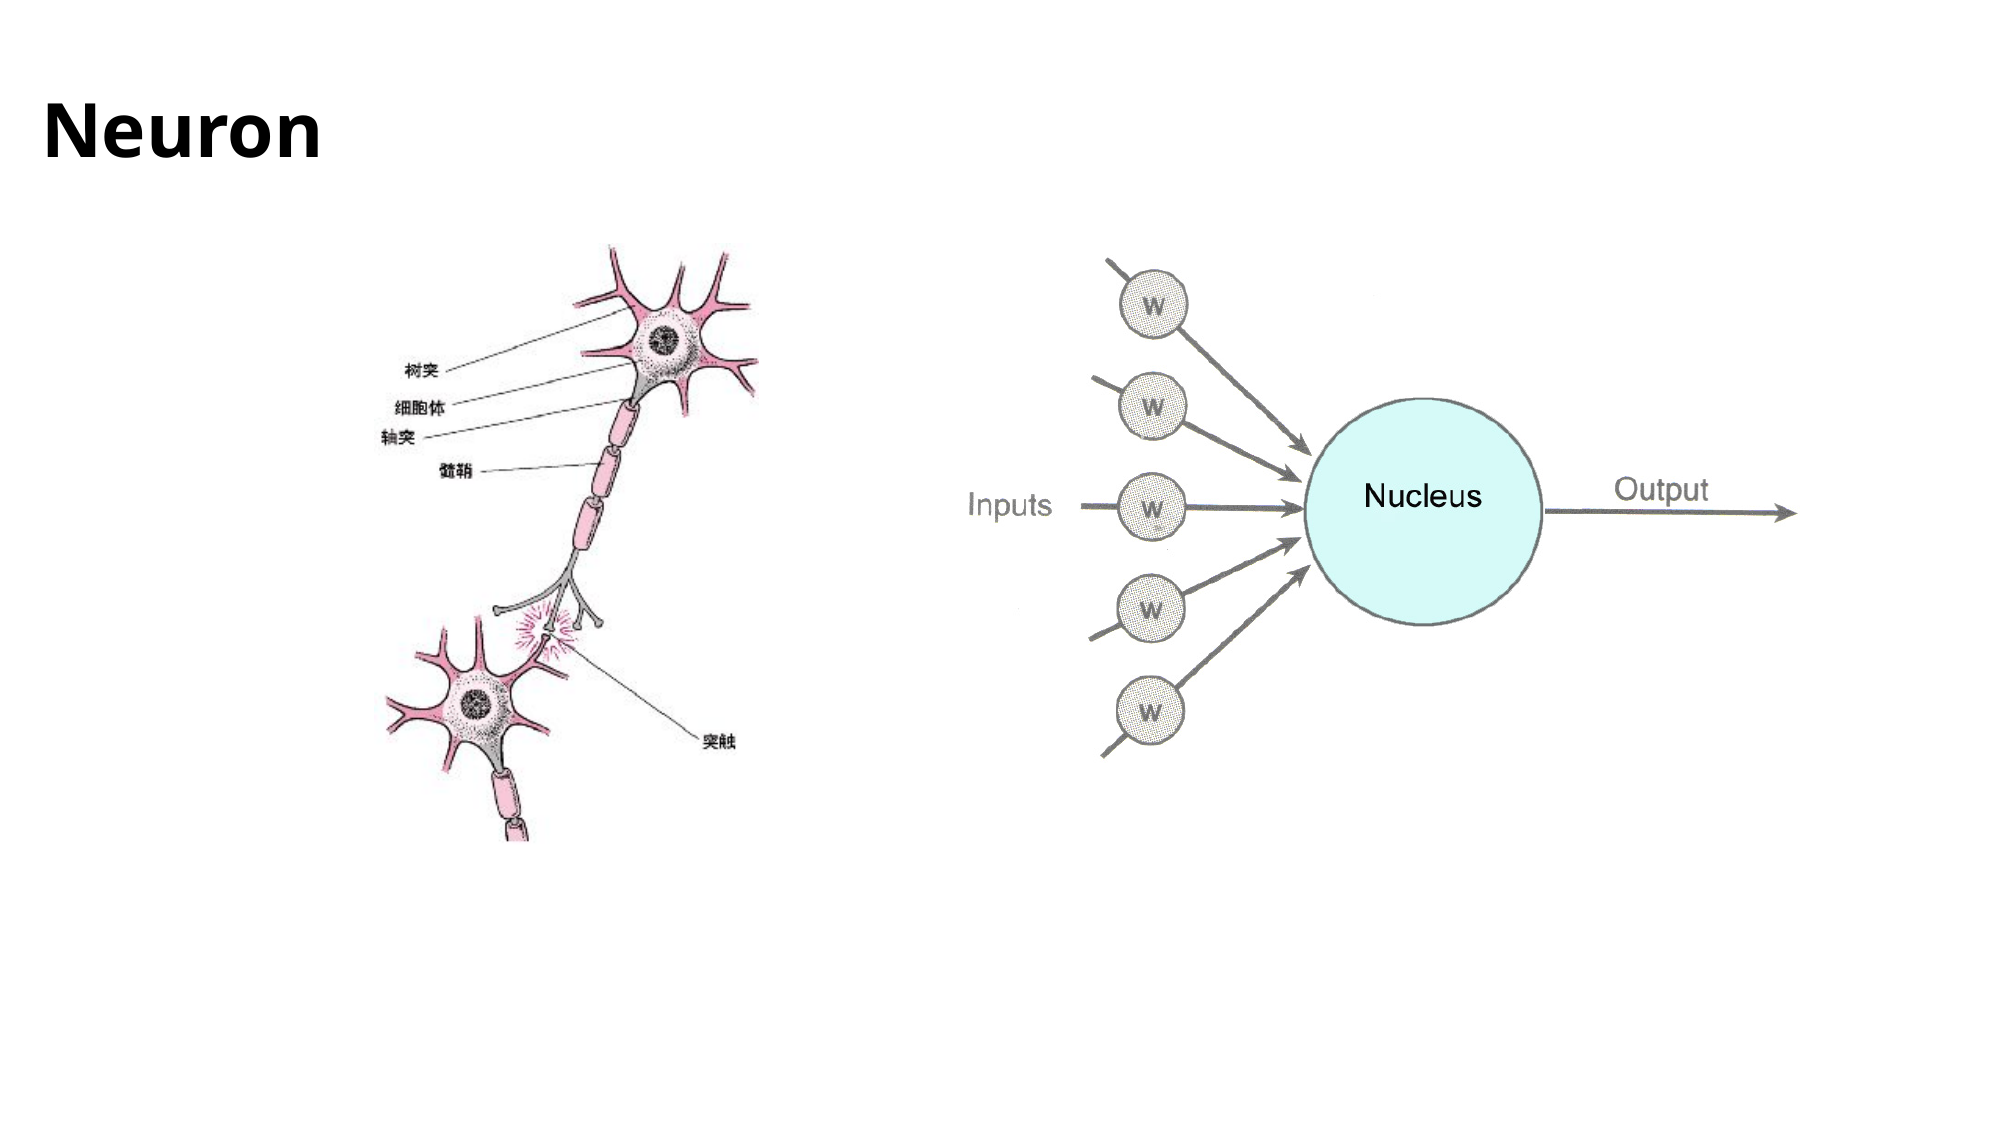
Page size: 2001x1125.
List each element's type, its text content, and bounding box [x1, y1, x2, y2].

picture [374, 243, 759, 855]
picture [909, 225, 1832, 826]
title Neuron [26, 31, 1937, 182]
